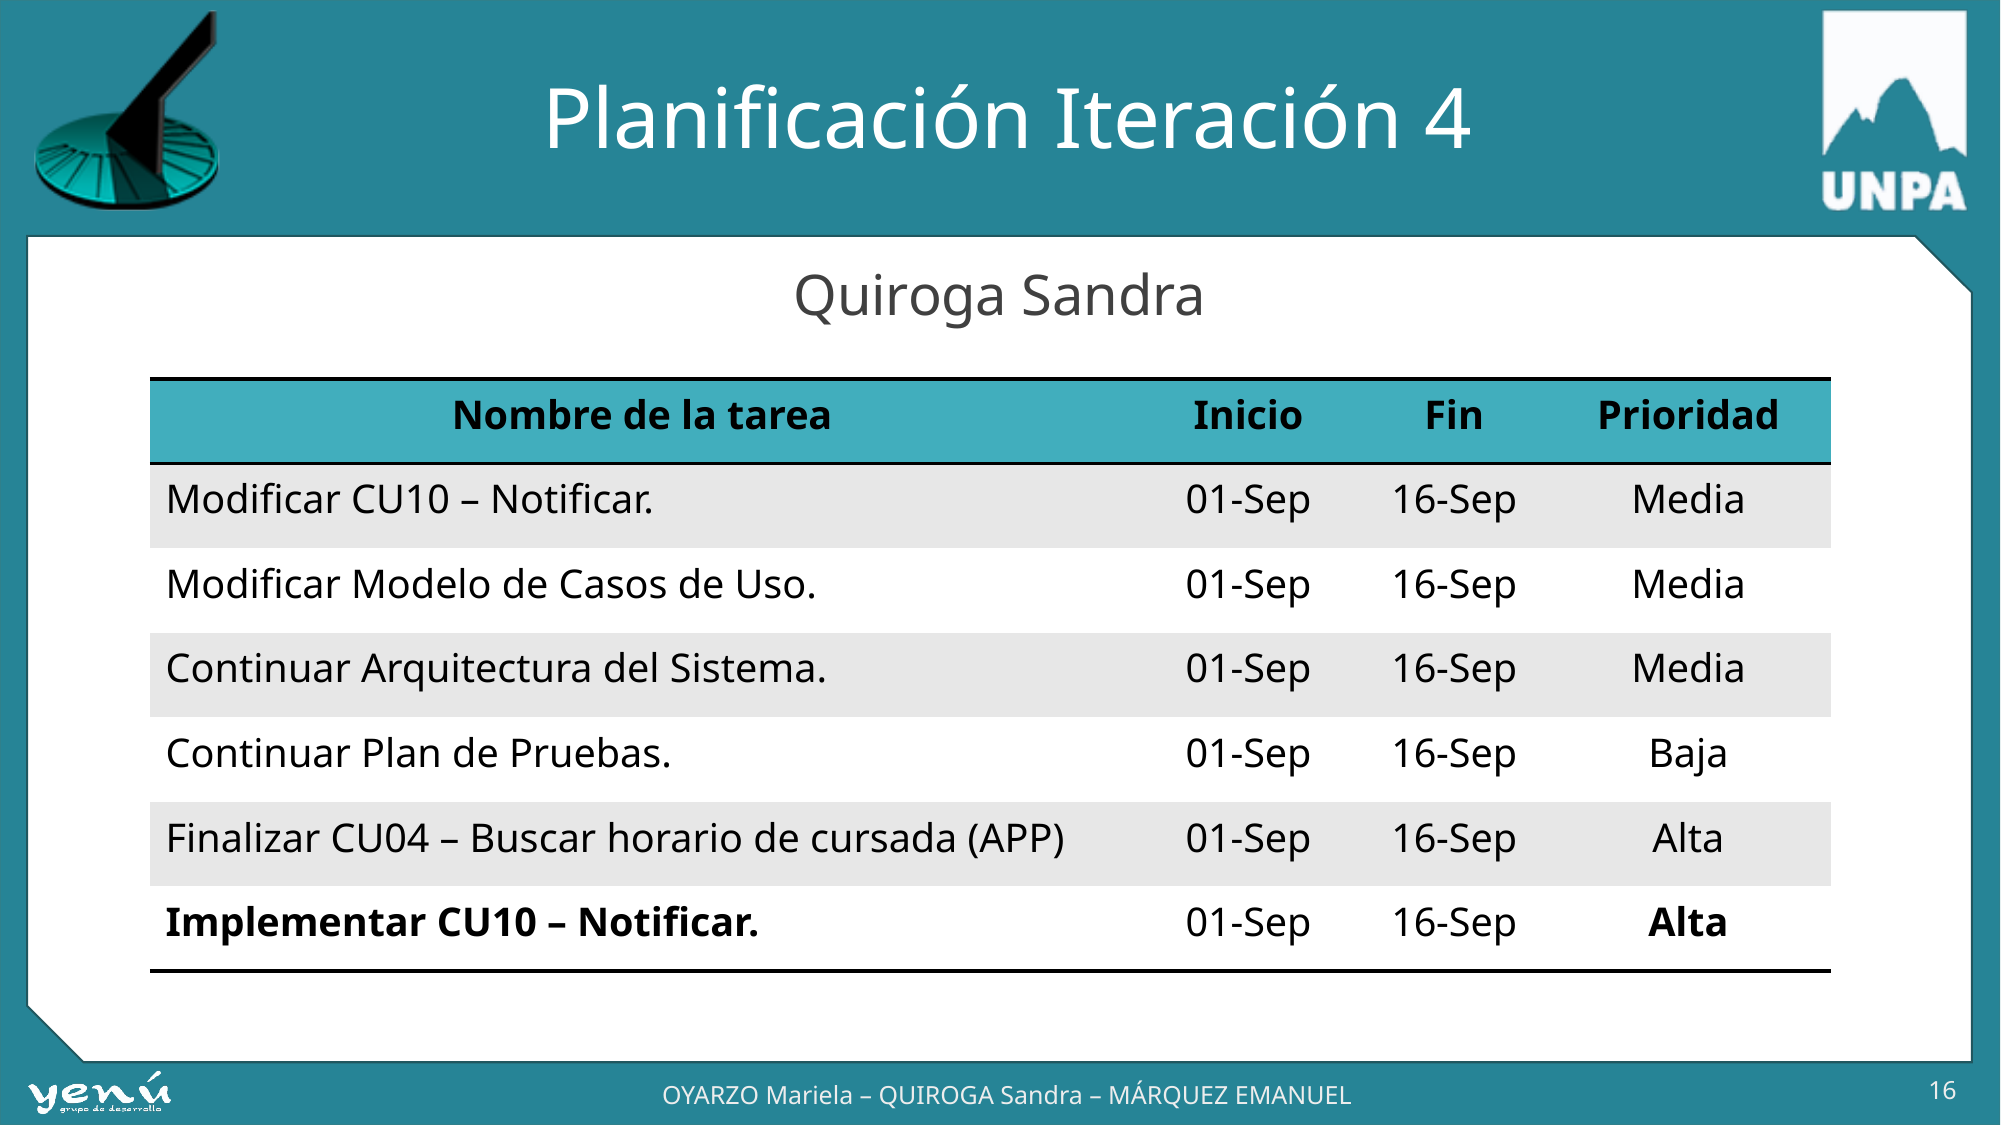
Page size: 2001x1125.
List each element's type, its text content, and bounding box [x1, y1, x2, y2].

table_header Inicio [1135, 381, 1362, 462]
title Planificación Iteración 4 [401, 12, 1614, 230]
table_cell 16-Sep [1362, 802, 1546, 886]
table_cell 16-Sep [1362, 548, 1546, 633]
table_cell 16-Sep [1362, 717, 1546, 802]
table_cell Media [1546, 548, 1831, 633]
table_cell 01-Sep [1135, 465, 1362, 548]
table_cell Media [1546, 633, 1831, 717]
table_cell 01-Sep [1135, 633, 1362, 717]
table_cell Continuar Plan de Pruebas. [150, 717, 1135, 802]
slide_number 16 [1689, 1062, 1972, 1121]
table_cell 01-Sep [1135, 886, 1362, 969]
table_header Nombre de la tarea [150, 381, 1135, 462]
picture [27, 5, 236, 215]
table_cell Baja [1546, 717, 1831, 802]
picture [27, 1053, 172, 1125]
table_cell Implementar CU10 – Notificar. [150, 886, 1135, 969]
table_cell Alta [1546, 886, 1831, 969]
footer OYARZO Mariela – QUIROGA Sandra – MÁRQUEZ EMANUEL [501, 1066, 1514, 1125]
table_cell Finalizar CU04 – Buscar horario de cursada (APP) [150, 802, 1135, 886]
table_cell 16-Sep [1362, 465, 1546, 548]
table_cell Alta [1546, 802, 1831, 886]
table_cell 01-Sep [1135, 717, 1362, 802]
table_cell Modificar Modelo de Casos de Uso. [150, 548, 1135, 633]
table_cell 16-Sep [1362, 633, 1546, 717]
table_cell 01-Sep [1135, 802, 1362, 886]
table_cell Media [1546, 465, 1831, 548]
table_cell Continuar Arquitectura del Sistema. [150, 633, 1135, 717]
table_cell 01-Sep [1135, 548, 1362, 633]
table_header Prioridad [1546, 381, 1831, 462]
table_header Fin [1362, 381, 1546, 462]
picture [1820, 0, 1972, 224]
list Quiroga Sandra [27, 253, 1972, 337]
table_cell 16-Sep [1362, 886, 1546, 969]
table_cell Modificar CU10 – Notificar. [150, 465, 1135, 548]
